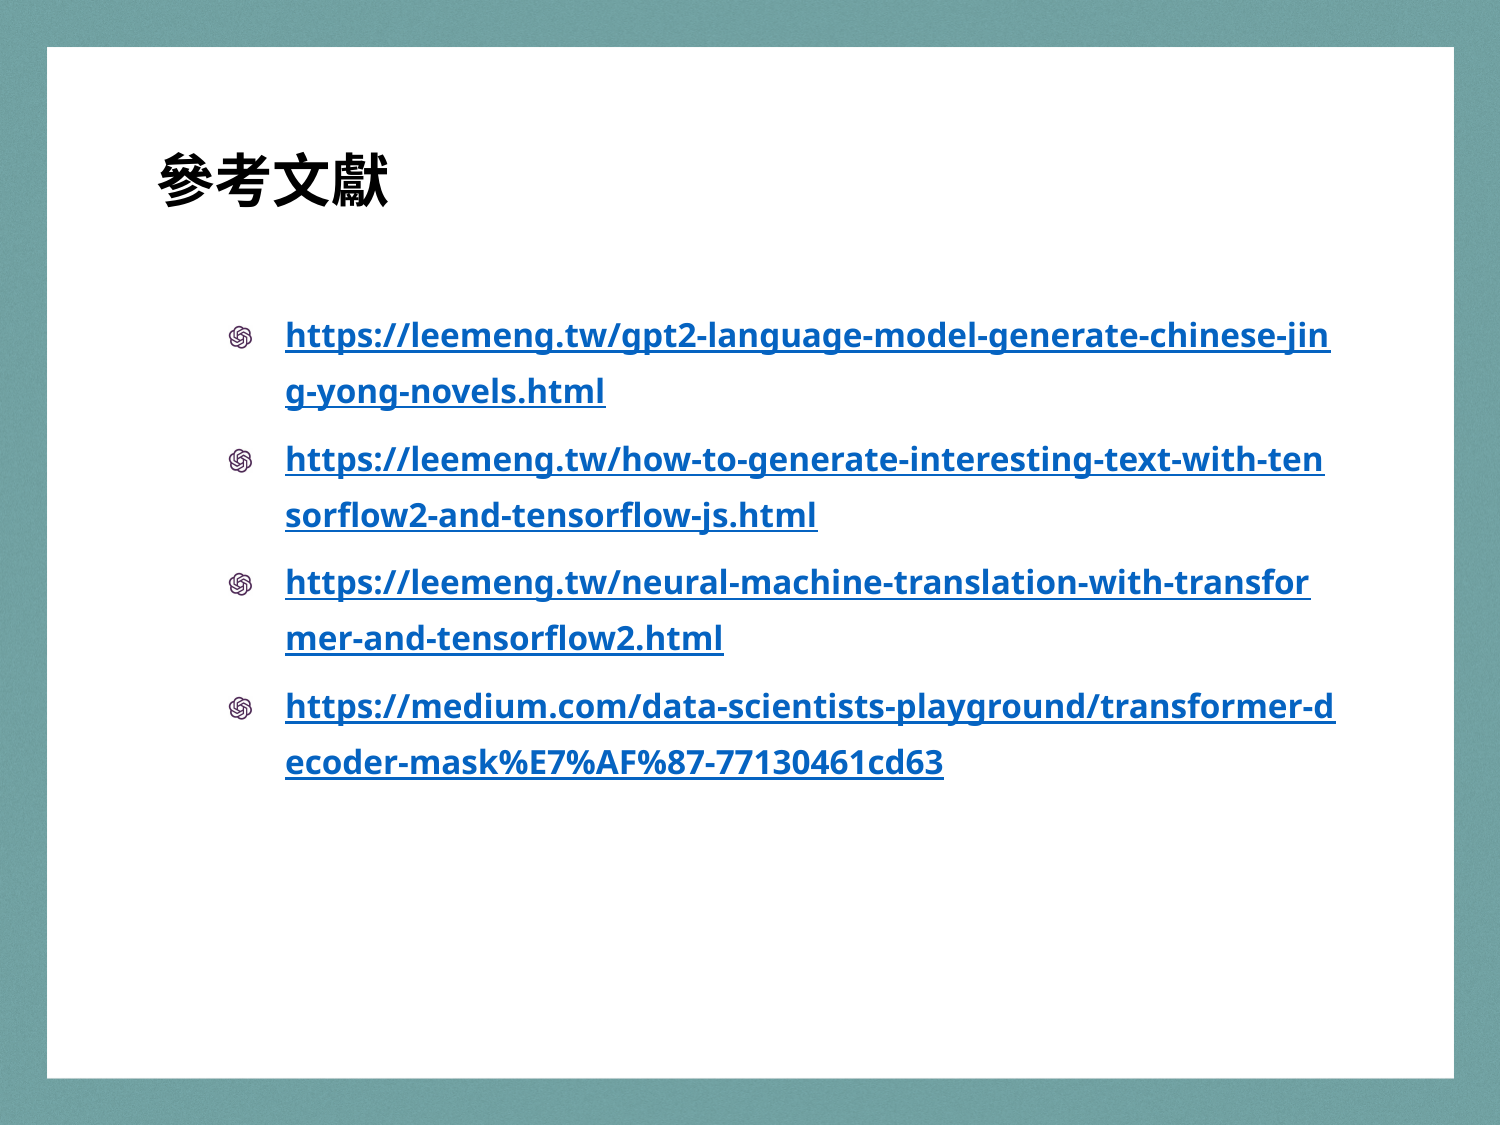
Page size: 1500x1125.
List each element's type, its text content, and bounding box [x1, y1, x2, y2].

text_box https://leemeng.tw/gpt2-language-model-generate-chinese-jing-yong-novels.html https://leemeng.tw/how-to-generate-interesting-text-with-tensorflow2-and-tensorflow-js.html https://leemeng.tw/neural-machine-translation-with-transformer-and-tensorflow2.html https://medium.com/data-scientists-playground/transformer-decoder-mask%E7%AF%87-77130461cd63 [214, 284, 1352, 631]
picture [0, 0, 1500, 1125]
text_box 參考文獻 [141, 137, 405, 222]
